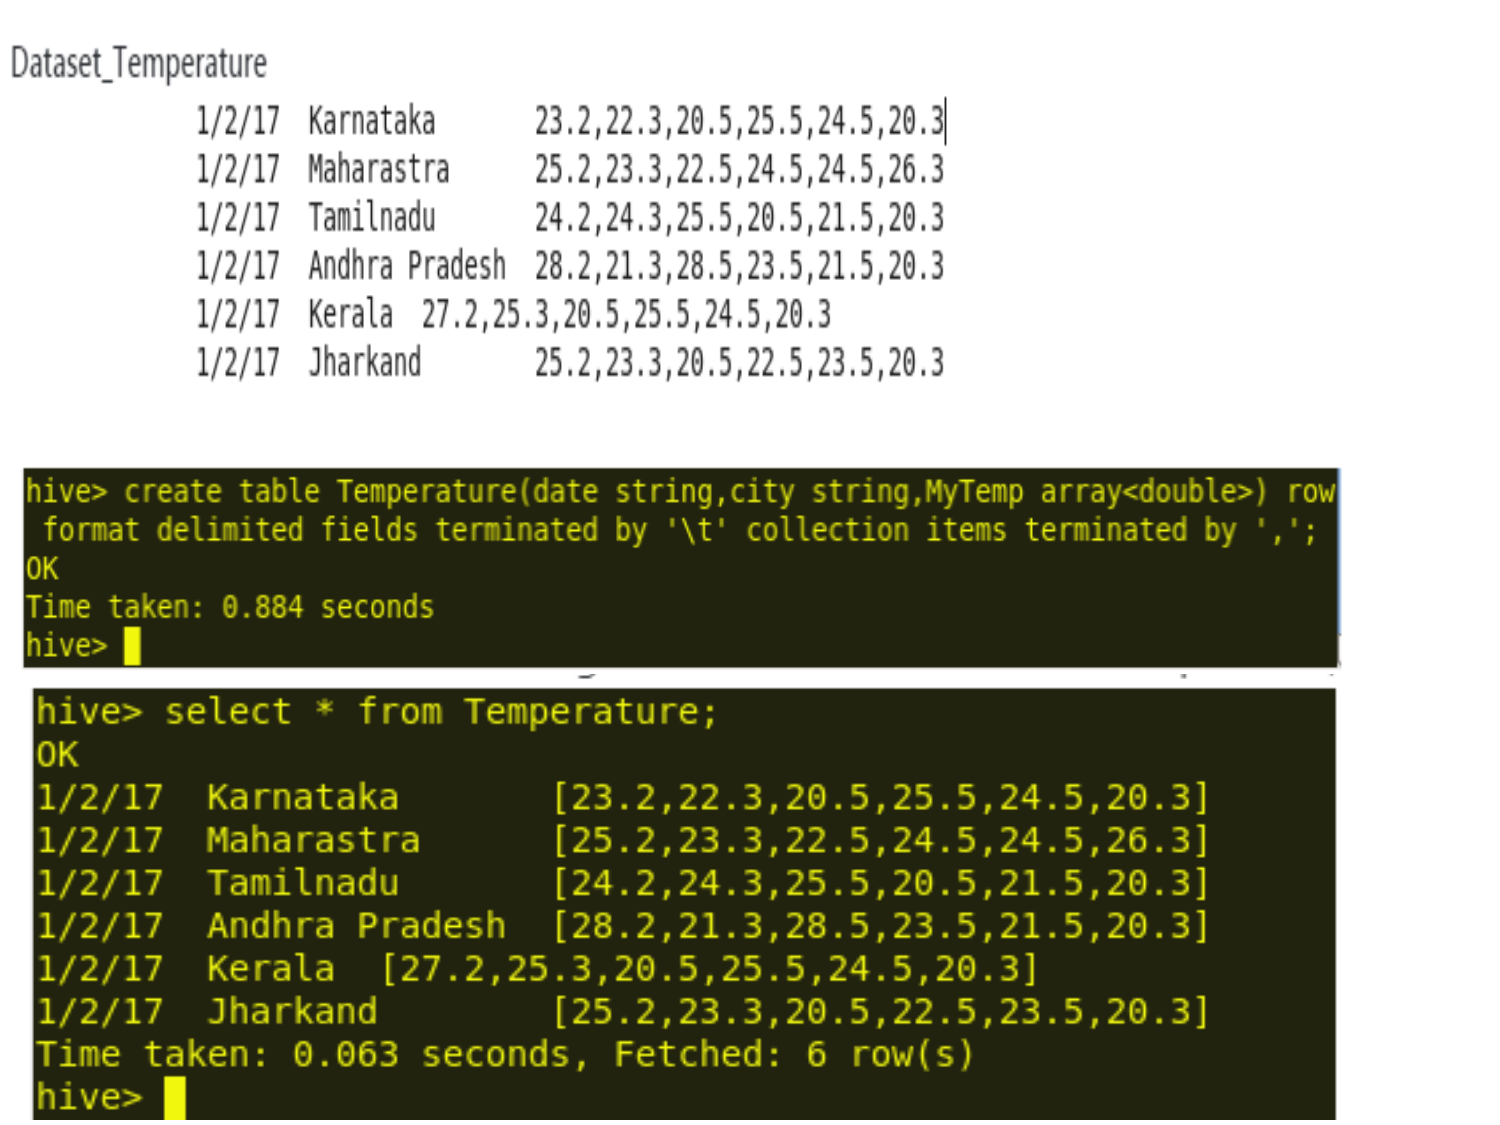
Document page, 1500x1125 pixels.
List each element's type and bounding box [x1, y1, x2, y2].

picture [17, 462, 1351, 1120]
picture [0, 24, 976, 426]
